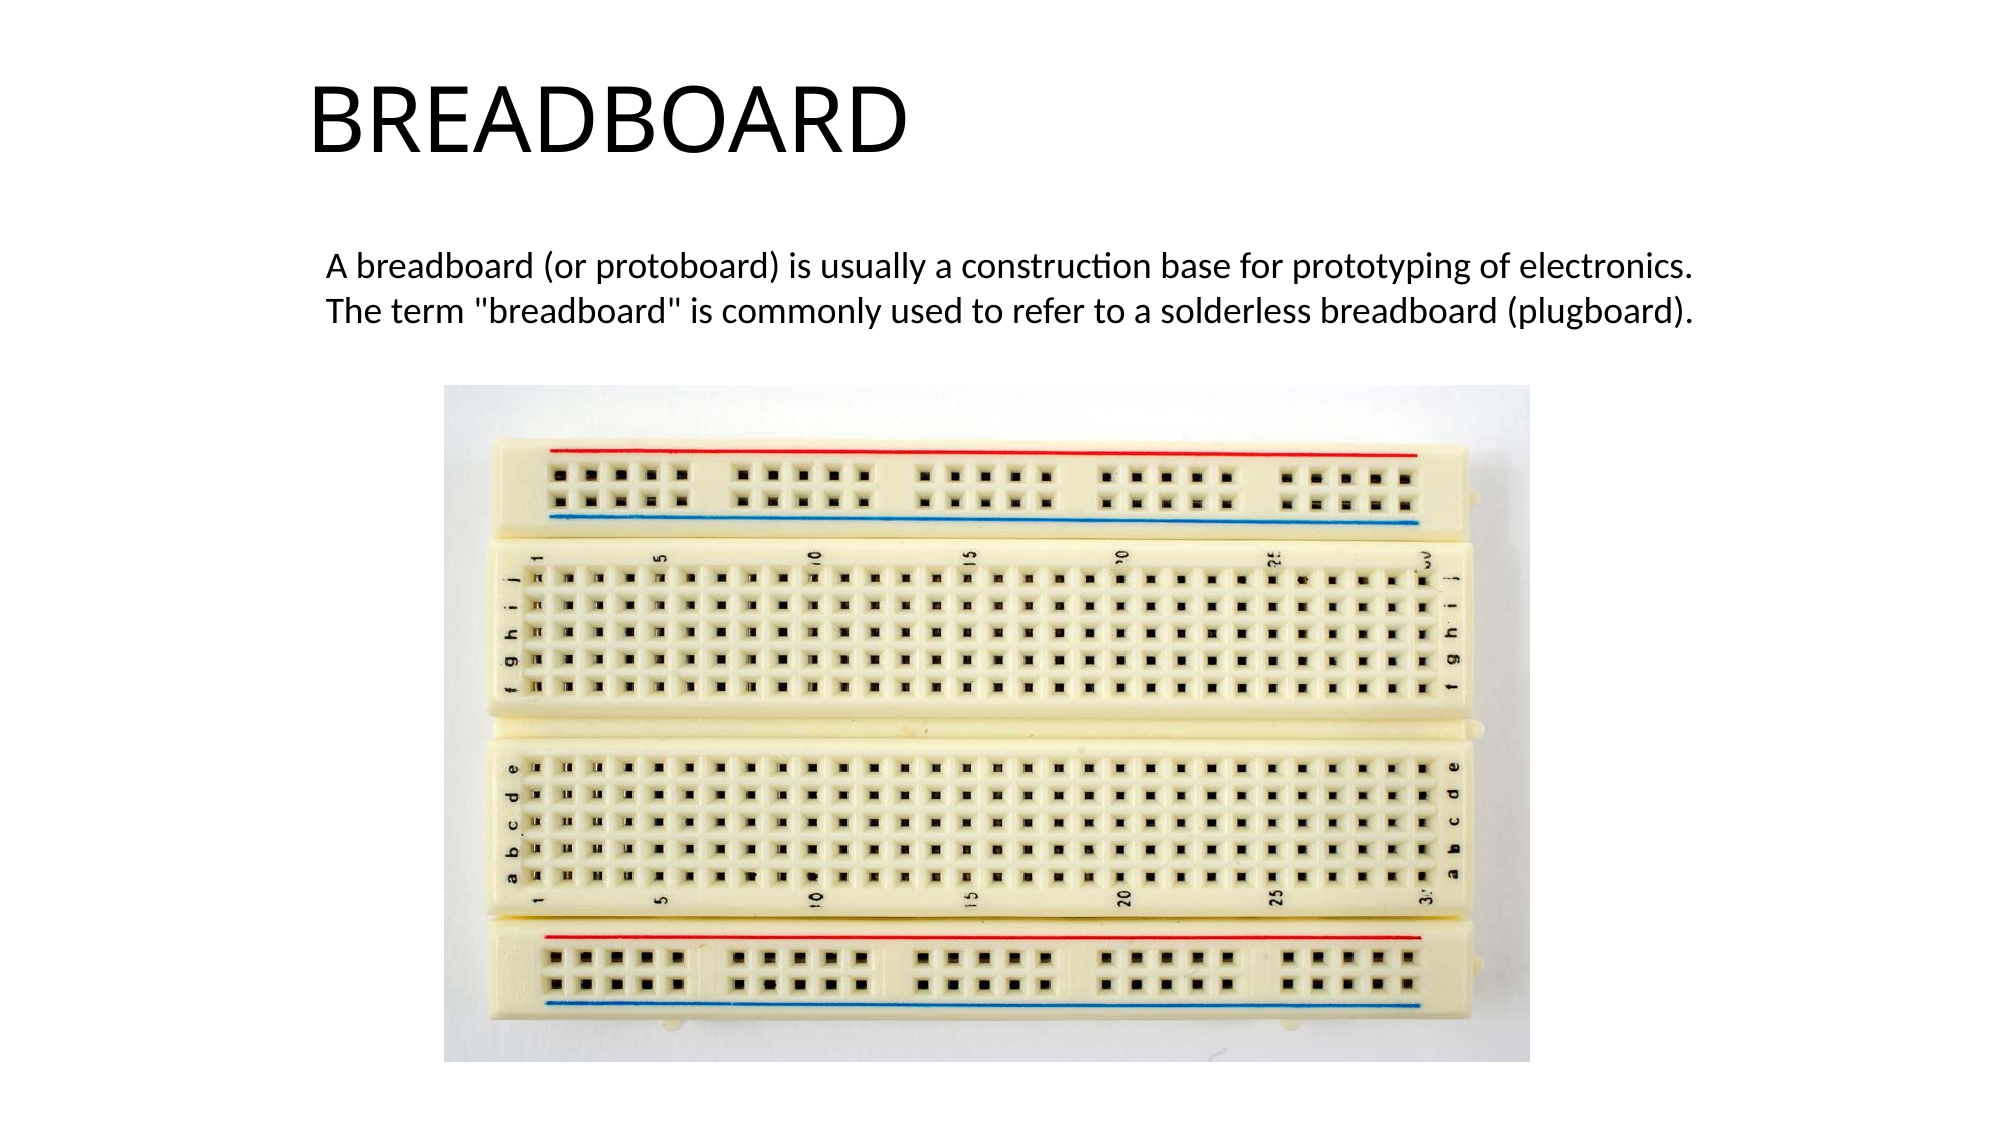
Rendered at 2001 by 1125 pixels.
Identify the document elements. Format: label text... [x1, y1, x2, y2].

text_box A breadboard (or protoboard) is usually a construction base for prototyping of electronics. The term "breadboard" is commonly used to refer to a solderless breadboard (plugboard). [311, 233, 1719, 384]
title BREADBOARD [291, 54, 1642, 192]
picture [444, 385, 1530, 1063]
